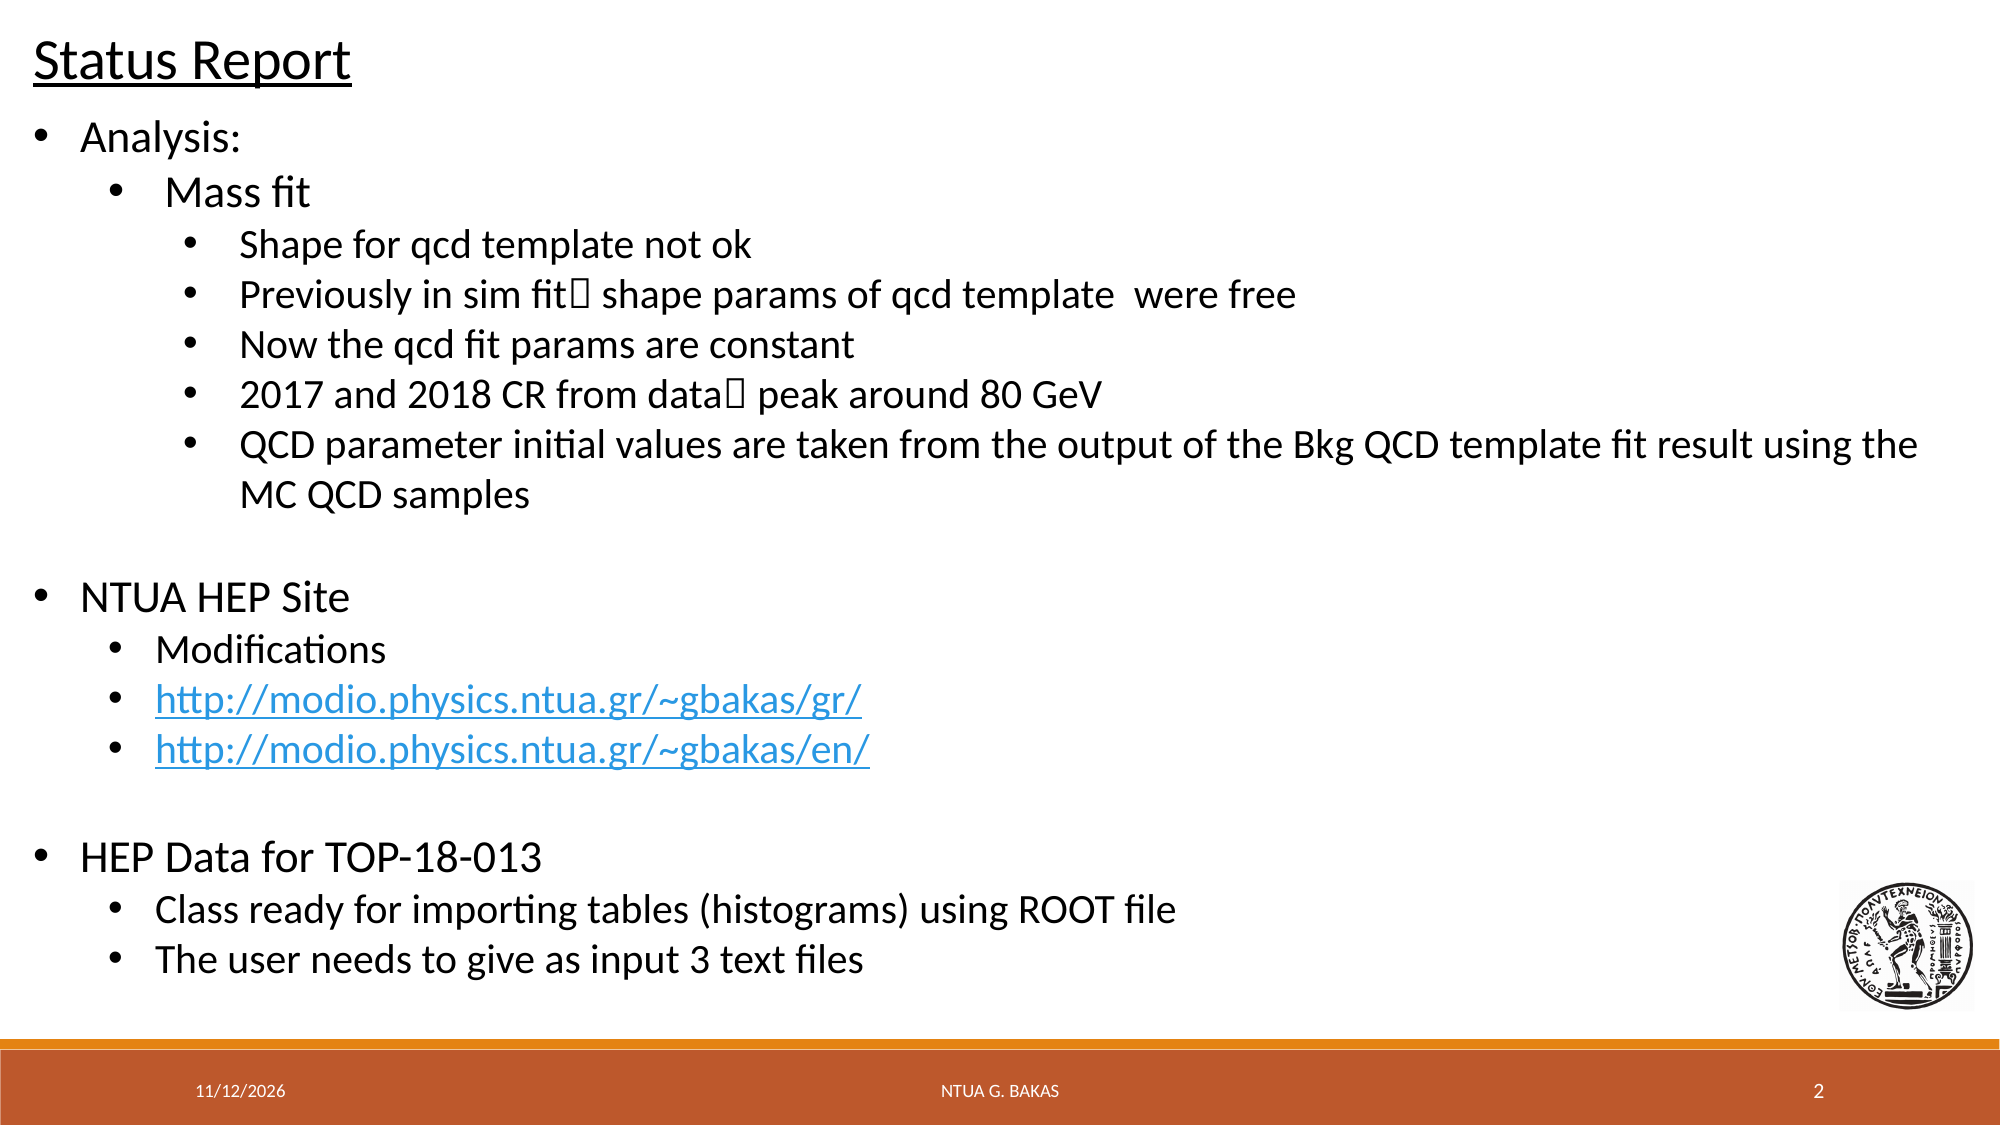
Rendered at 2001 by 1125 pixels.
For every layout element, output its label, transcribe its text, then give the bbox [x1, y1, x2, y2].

text_box Status Report [18, 13, 1952, 99]
picture [1839, 880, 1975, 1012]
text_box Analysis: Mass fit Shape for qcd template not ok Previously in sim fit shape params of qcd template were free Now the qcd fit params are constant 2017 and 2018 CR from data peak around 80 GeV QCD parameter initial values are taken from the output of the Bkg QCD template fit result using the MC QCD samples NTUA HEP Site Modifications http://modio.physics.ntua.gr/~gbakas/gr/ http://modio.physics.ntua.gr/~gbakas/en/ HEP Data for TOP-18-013 Class ready for importing tables (histograms) using ROOT file The user needs to give as input 3 text files [18, 99, 1952, 990]
footer NTUA G. Bakas [604, 1059, 1396, 1120]
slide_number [180, 1059, 586, 1120]
slide_number 2 [1624, 1059, 1840, 1120]
